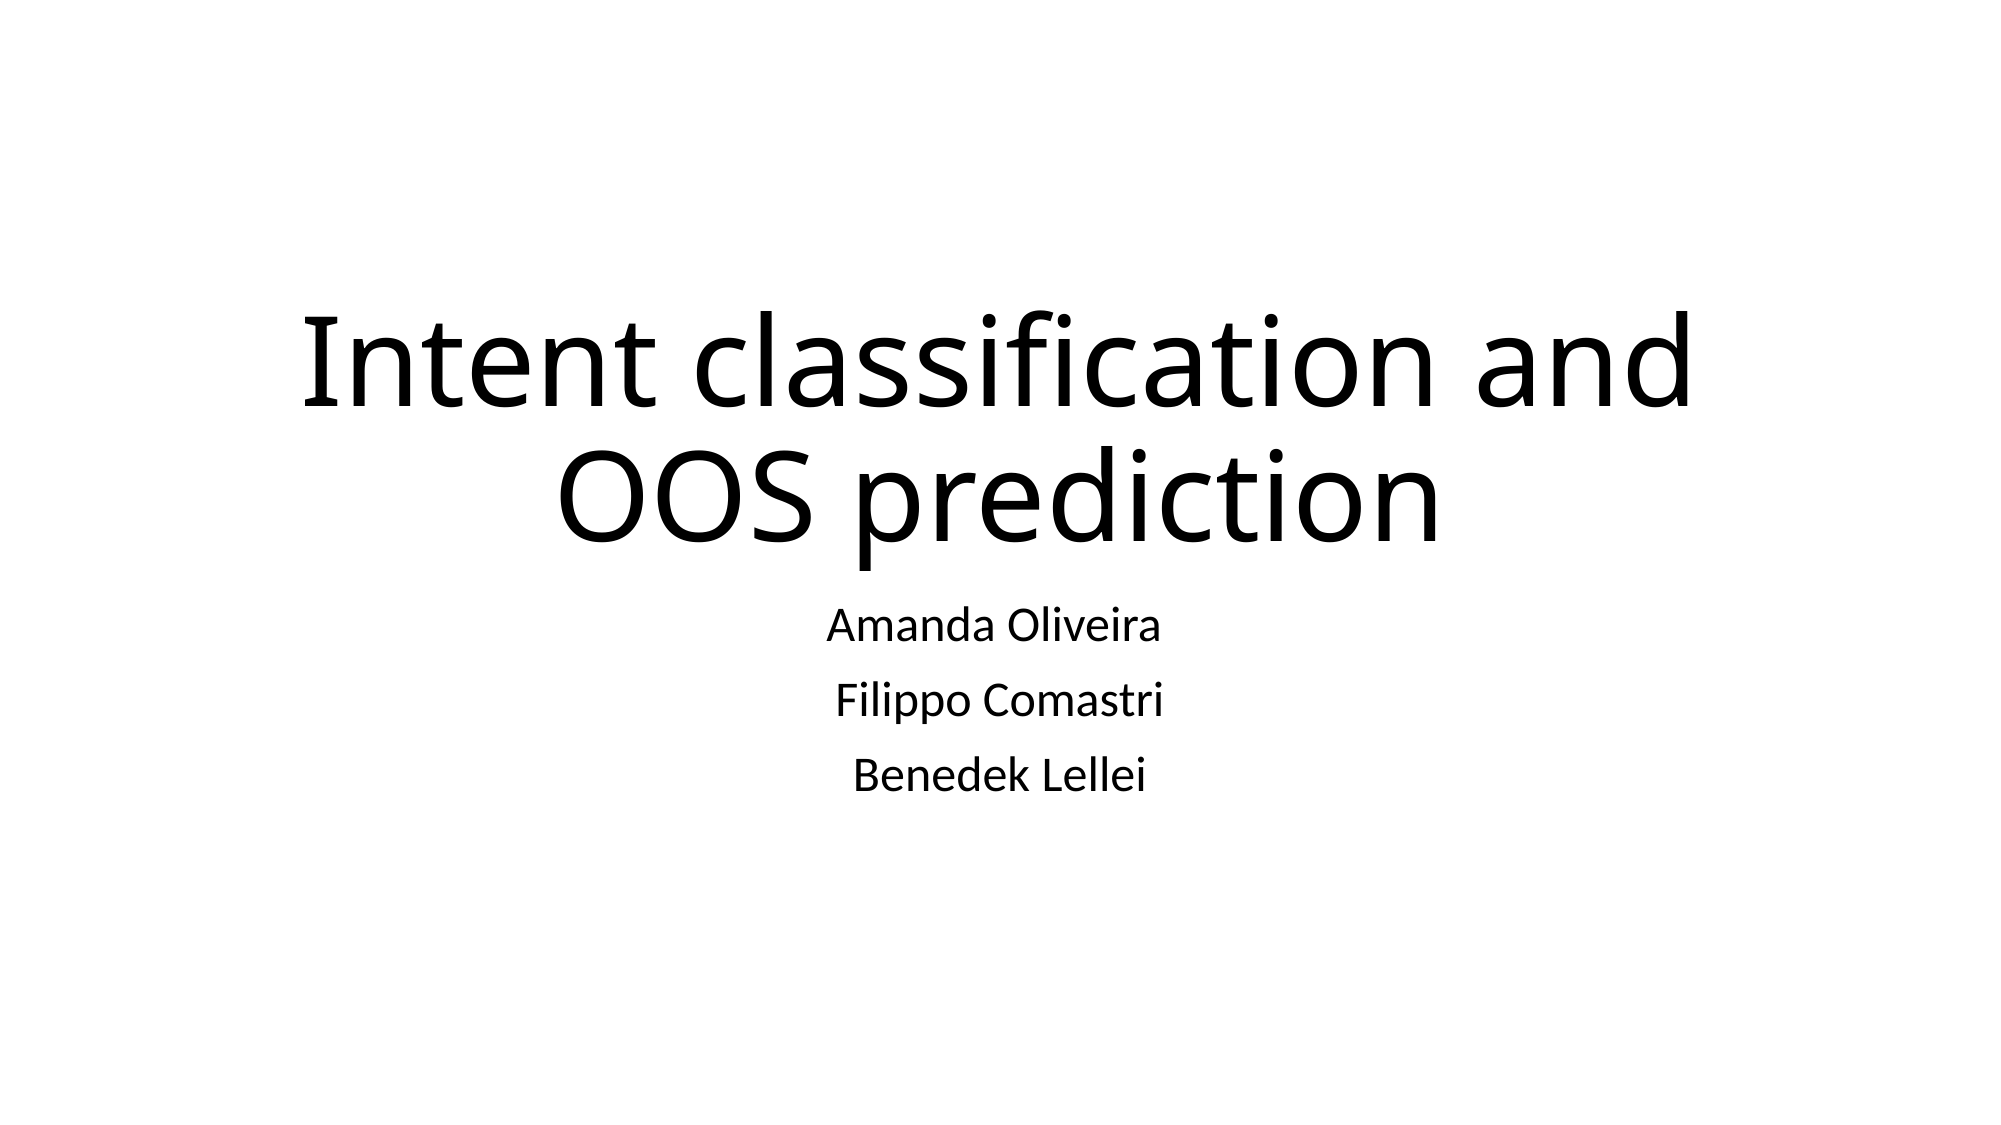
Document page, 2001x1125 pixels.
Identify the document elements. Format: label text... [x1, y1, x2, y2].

subtitle Amanda Oliveira Filippo Comastri Benedek Lellei [249, 590, 1750, 863]
title Intent classification and OOS prediction [249, 184, 1750, 576]
